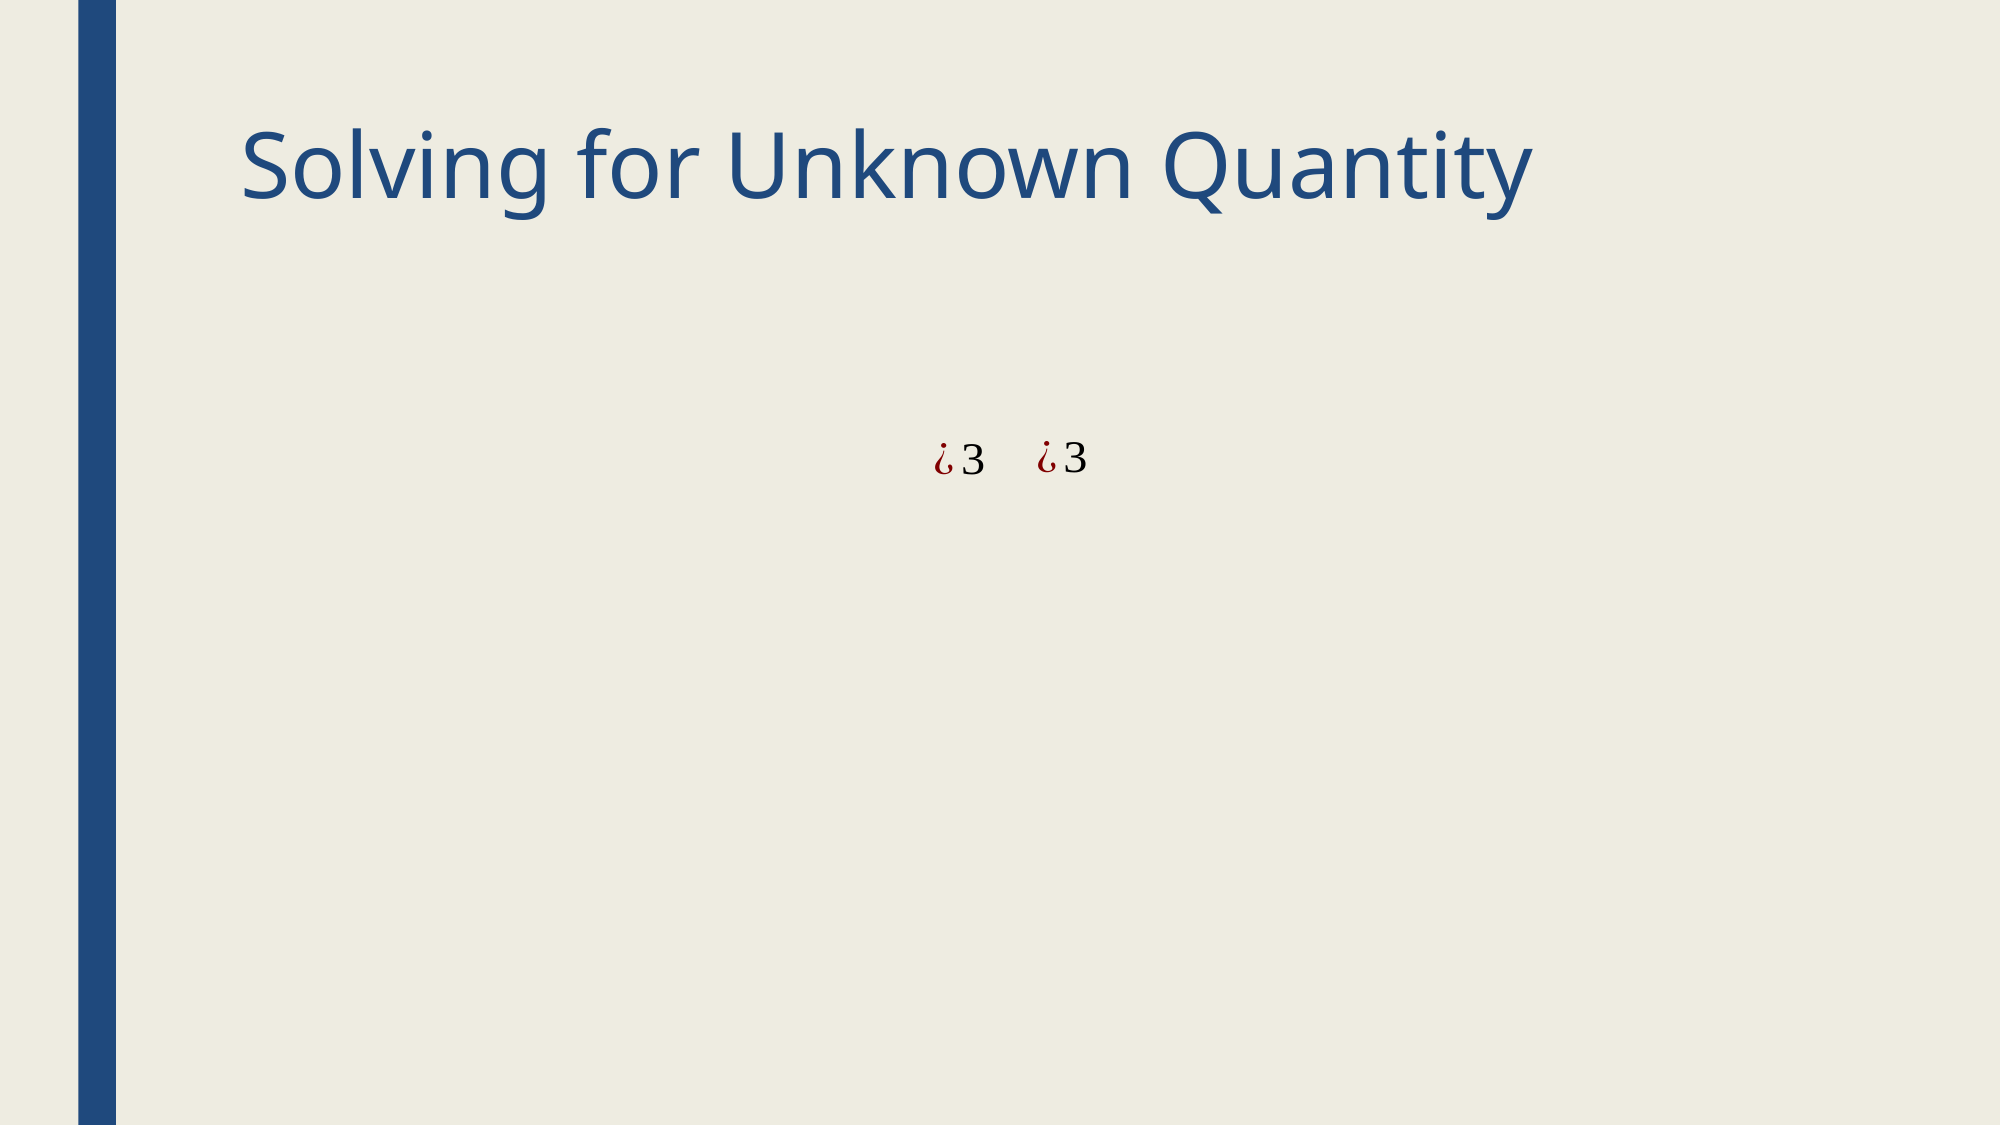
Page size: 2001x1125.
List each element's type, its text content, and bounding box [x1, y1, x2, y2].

title Solving for Unknown Quantity [225, 112, 1800, 357]
